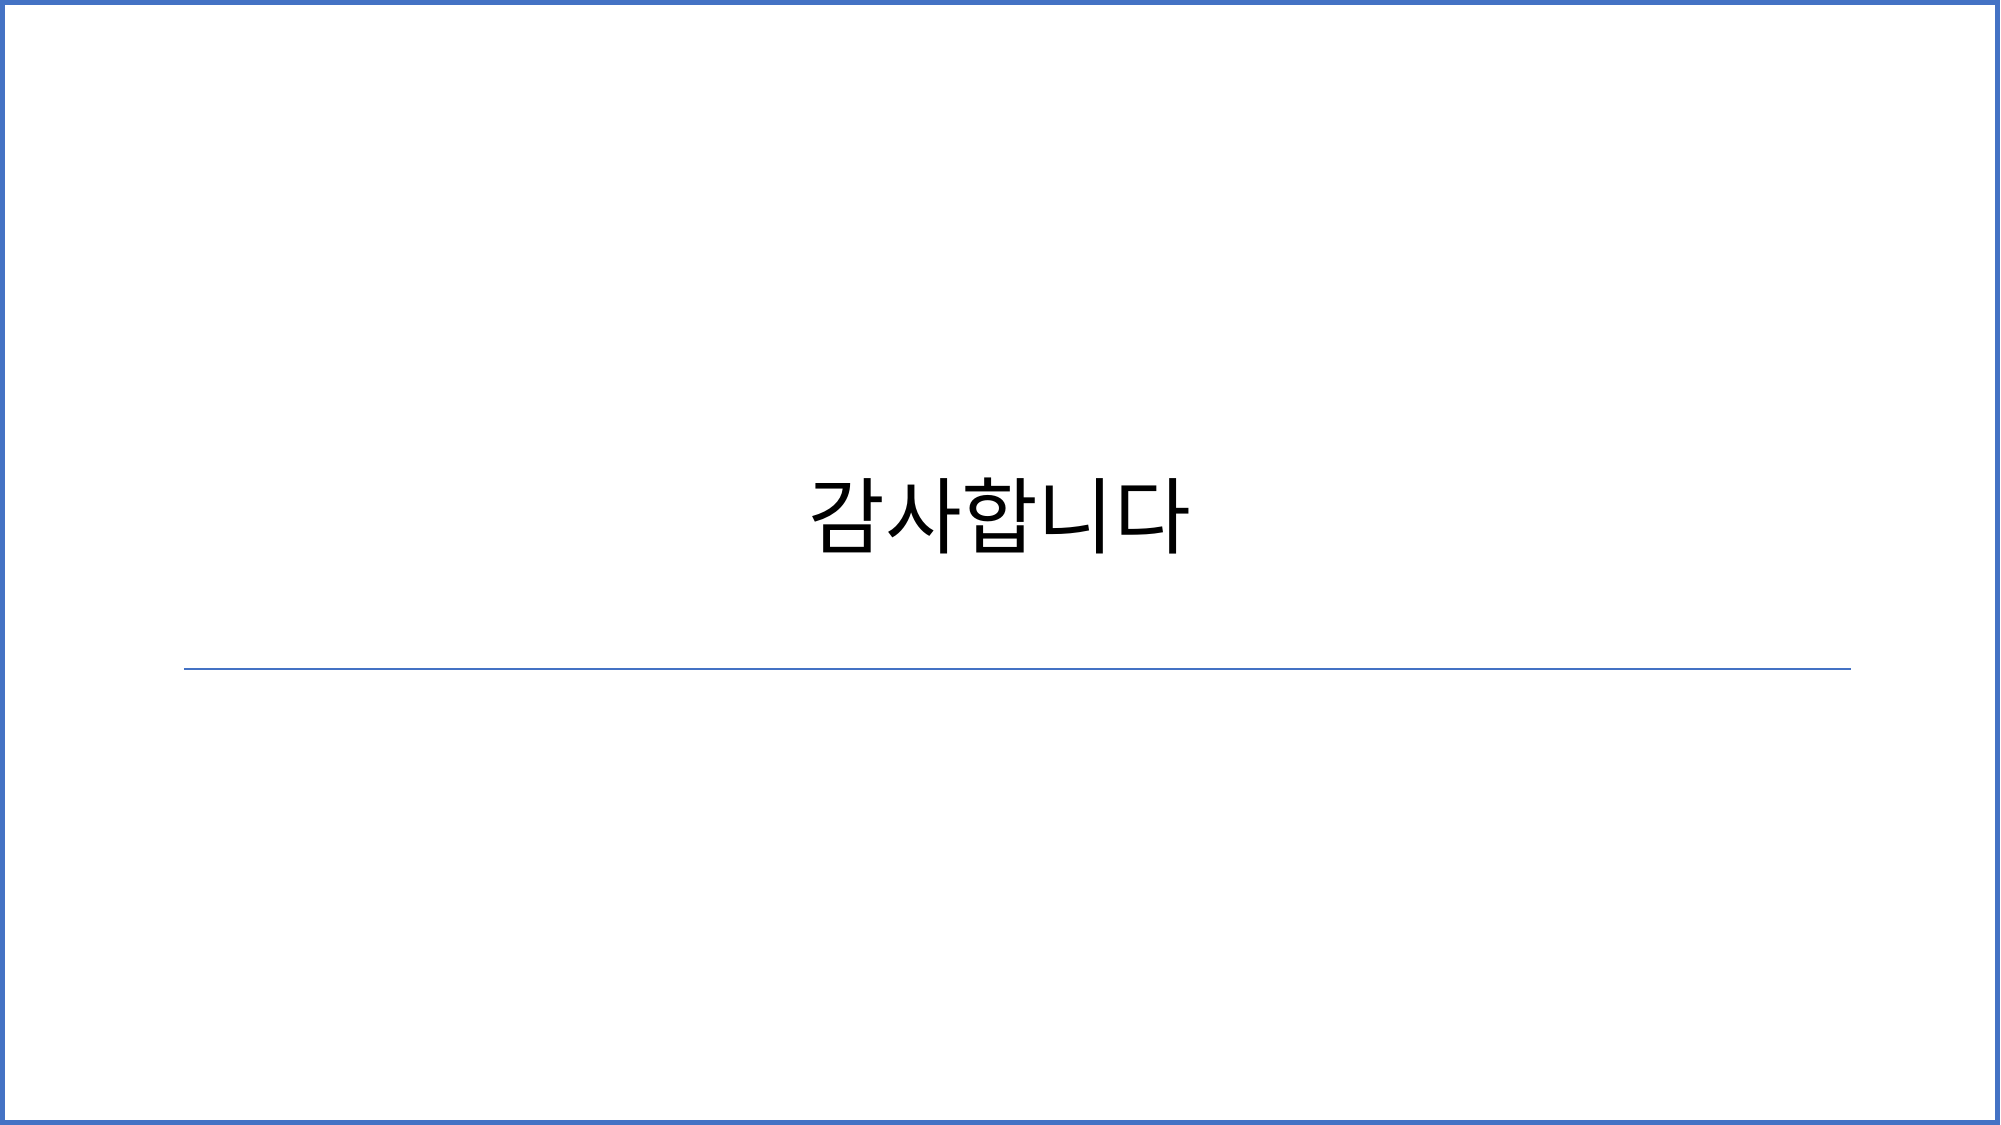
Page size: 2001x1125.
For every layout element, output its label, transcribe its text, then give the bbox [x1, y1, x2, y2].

text_box 감사합니다 [562, 456, 1438, 572]
text_box [0, 0, 2000, 1125]
